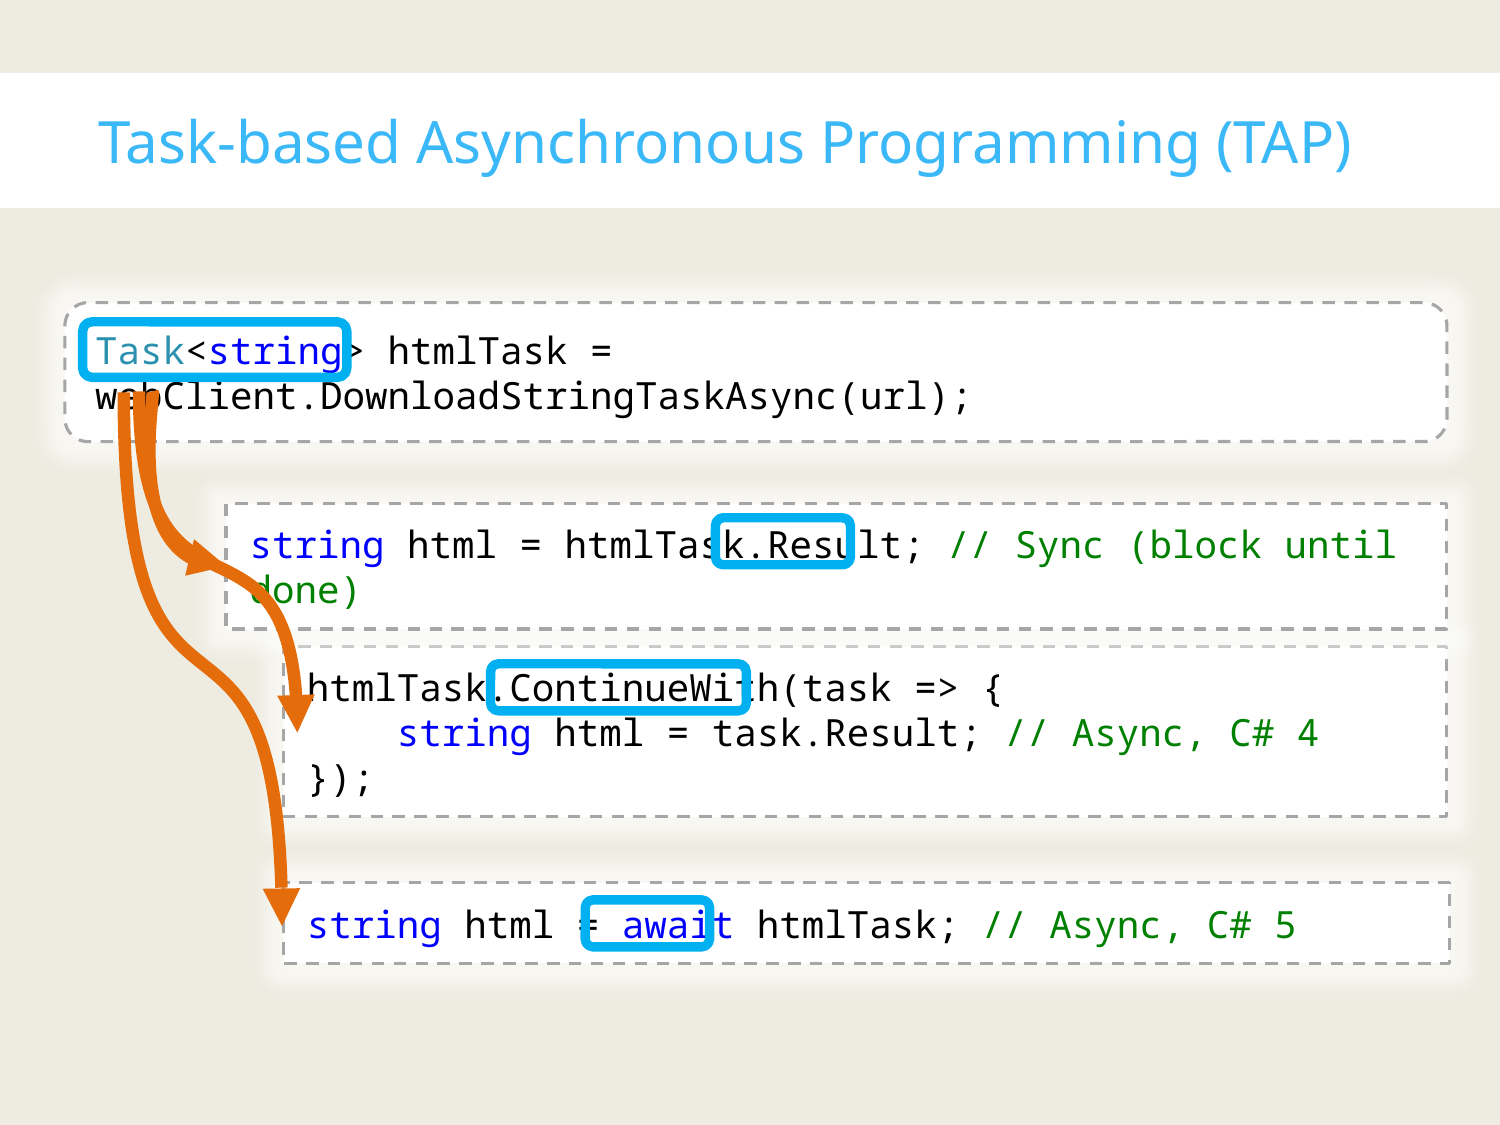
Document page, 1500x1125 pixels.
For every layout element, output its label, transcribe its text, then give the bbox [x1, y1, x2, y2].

text_box string html = await htmlTask; // Async, C# 5 [283, 882, 1450, 964]
text_box htmlTask.ContinueWith(task => { string html = task.Result; // Async, C# 4 }); [283, 664, 1447, 817]
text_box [0, 579, 470, 739]
text_box string html = htmlTask.Result; // Sync (block until done) [394, 503, 1447, 629]
text_box [80, 319, 349, 380]
text_box Sockets [474, 659, 1447, 663]
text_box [47, 482, 390, 578]
text_box [583, 897, 712, 949]
text_box [488, 661, 749, 713]
text_box [0, 71, 1500, 210]
text_box Task-based Asynchronous Programming (TAP) [83, 97, 1383, 183]
text_box Task<string> htmlTask = webClient.DownloadStringTaskAsync(url); [64, 302, 1447, 442]
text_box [112, 430, 266, 481]
text_box [713, 515, 853, 567]
